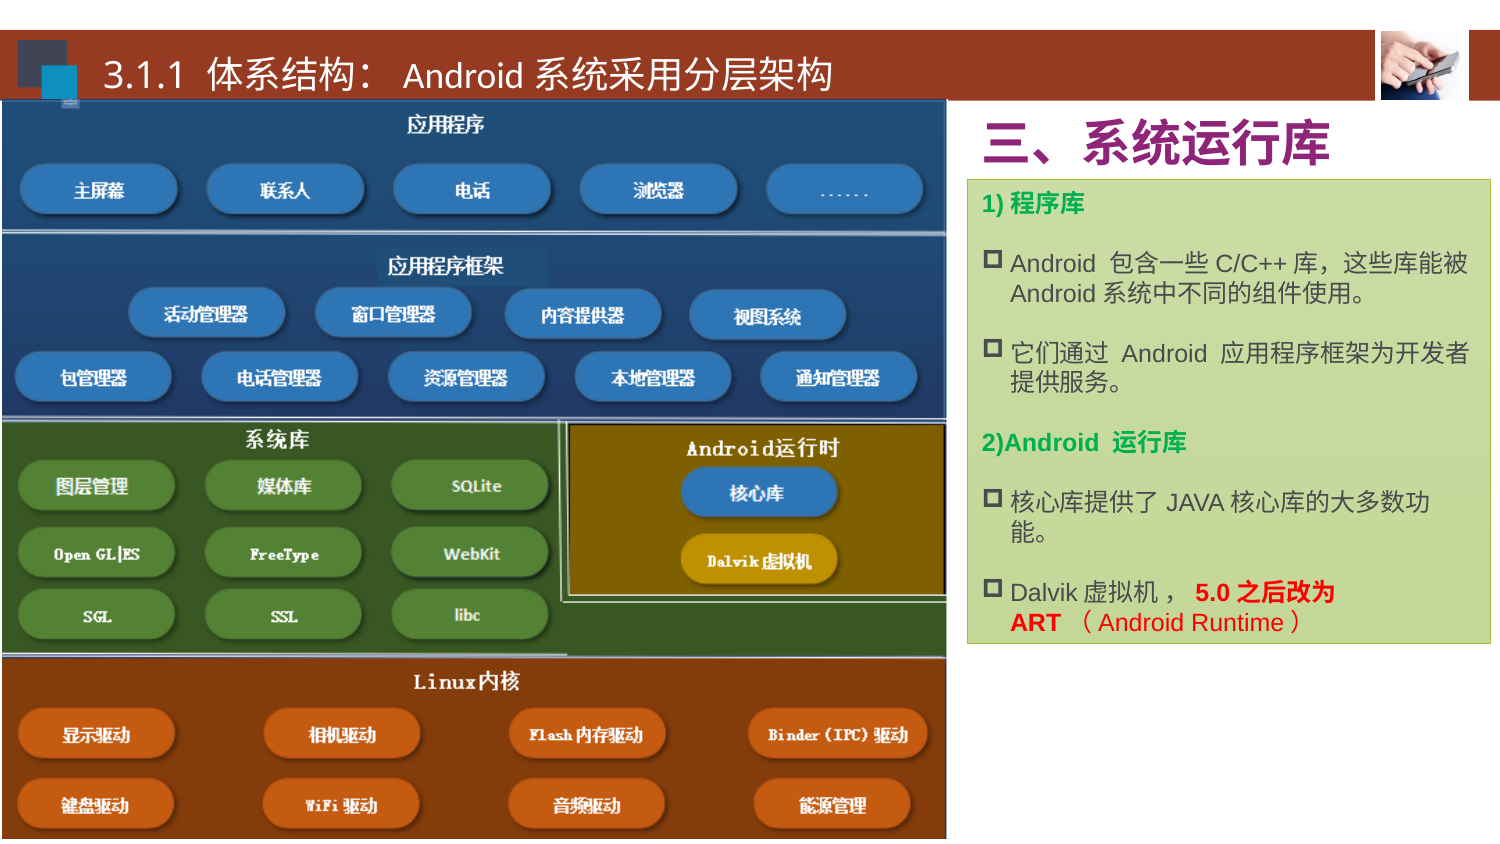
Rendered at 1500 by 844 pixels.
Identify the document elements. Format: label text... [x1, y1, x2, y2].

text_box 三、系统运行库 [967, 104, 1471, 179]
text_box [17, 40, 77, 99]
picture [1381, 31, 1463, 100]
text_box 3.1.1 体系结构：Android系统采用分层架构 [88, 43, 1222, 104]
text_box 1)程序库 Android 包含一些C/C++库，这些库能被Android系统中不同的组件使用。 它们通过 Android 应用程序框架为开发者提供服务。 2)Android 运行库 核心库提供了JAVA核心库的大多数功能。 Dalvik虚拟机 ，5.0之后改为 ART（Android Runtime） [967, 179, 1491, 644]
picture [2, 99, 948, 839]
